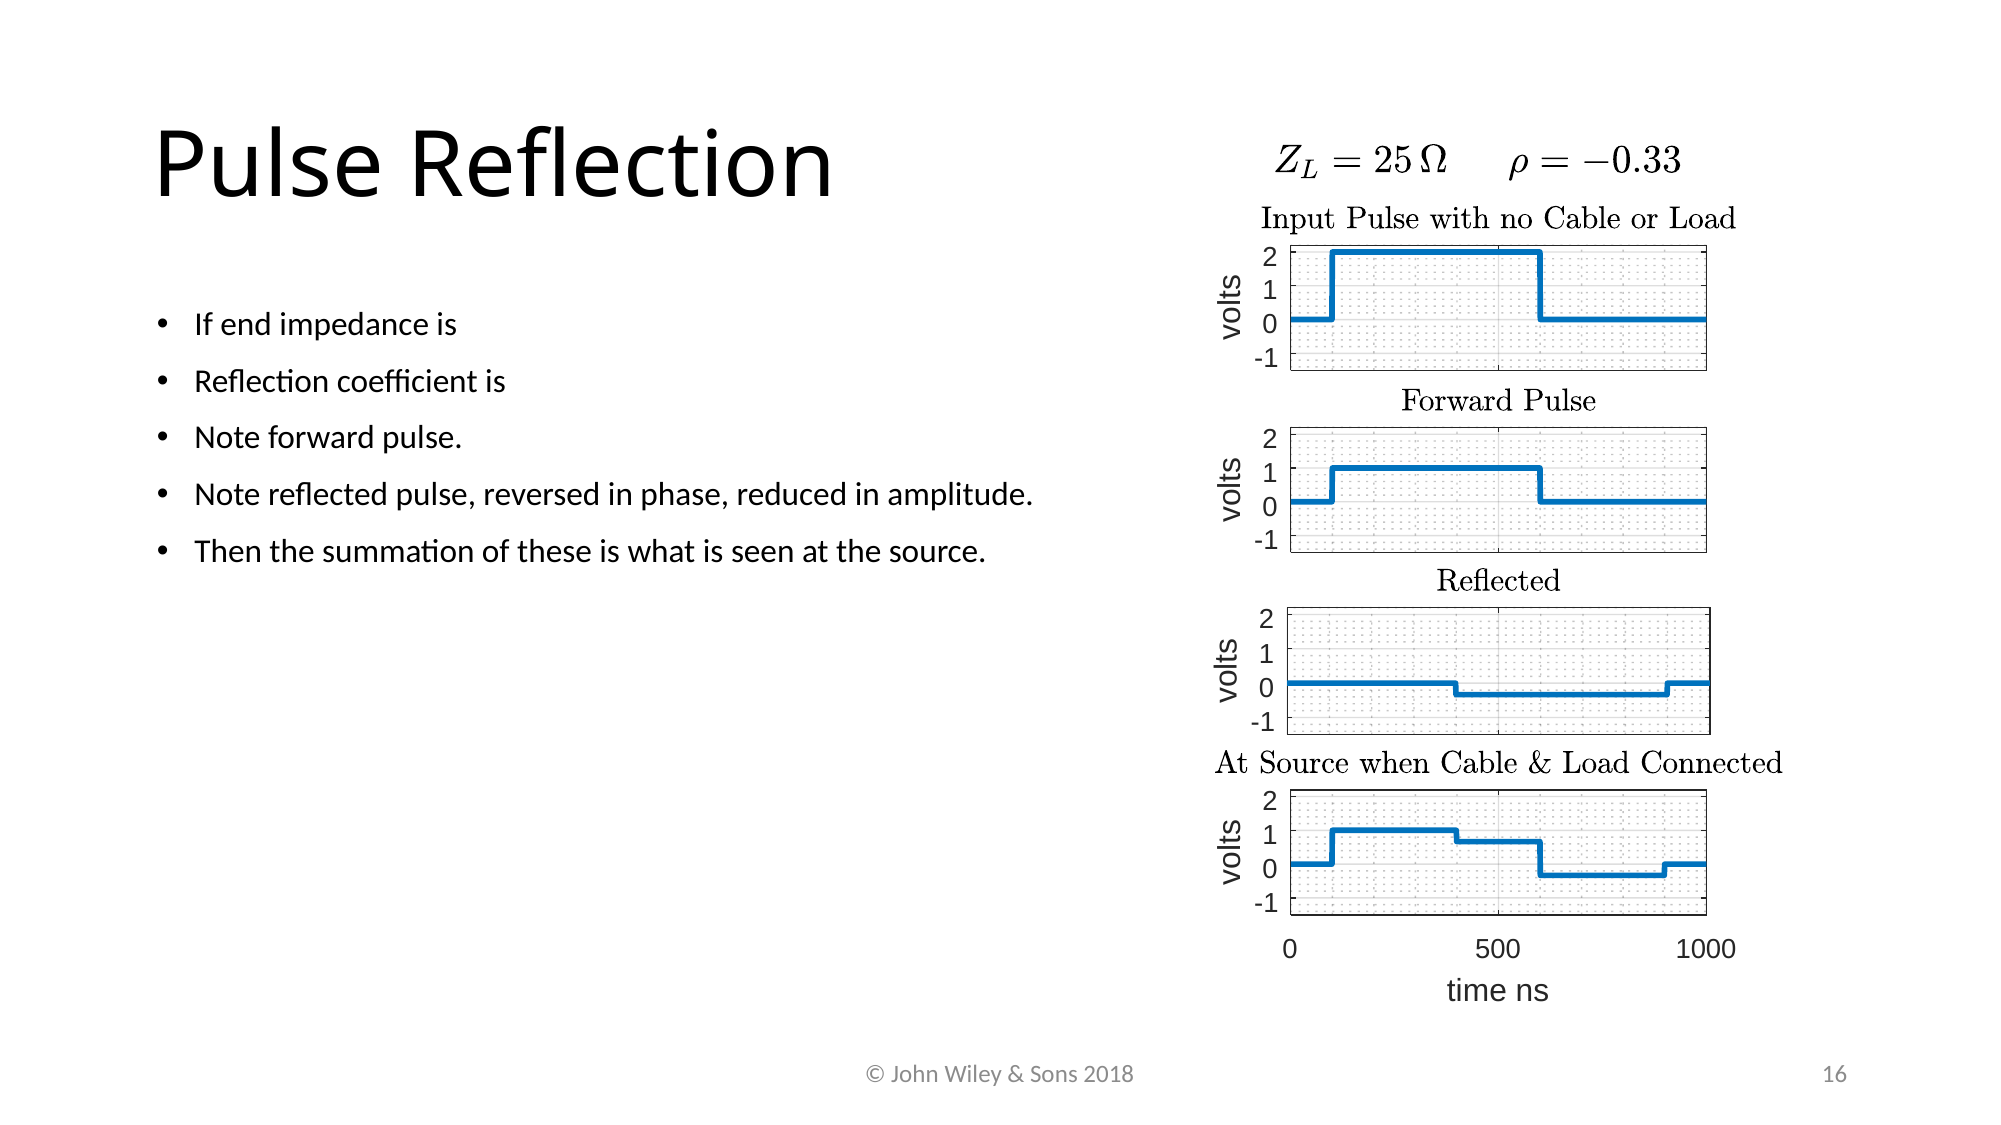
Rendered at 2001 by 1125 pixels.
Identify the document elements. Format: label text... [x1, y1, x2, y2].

picture [885, 118, 2000, 1006]
slide_number 16 [1412, 1042, 1863, 1103]
title Pulse Reflection [137, 58, 1863, 276]
footer © John Wiley & Sons 2018 [662, 1042, 1338, 1103]
